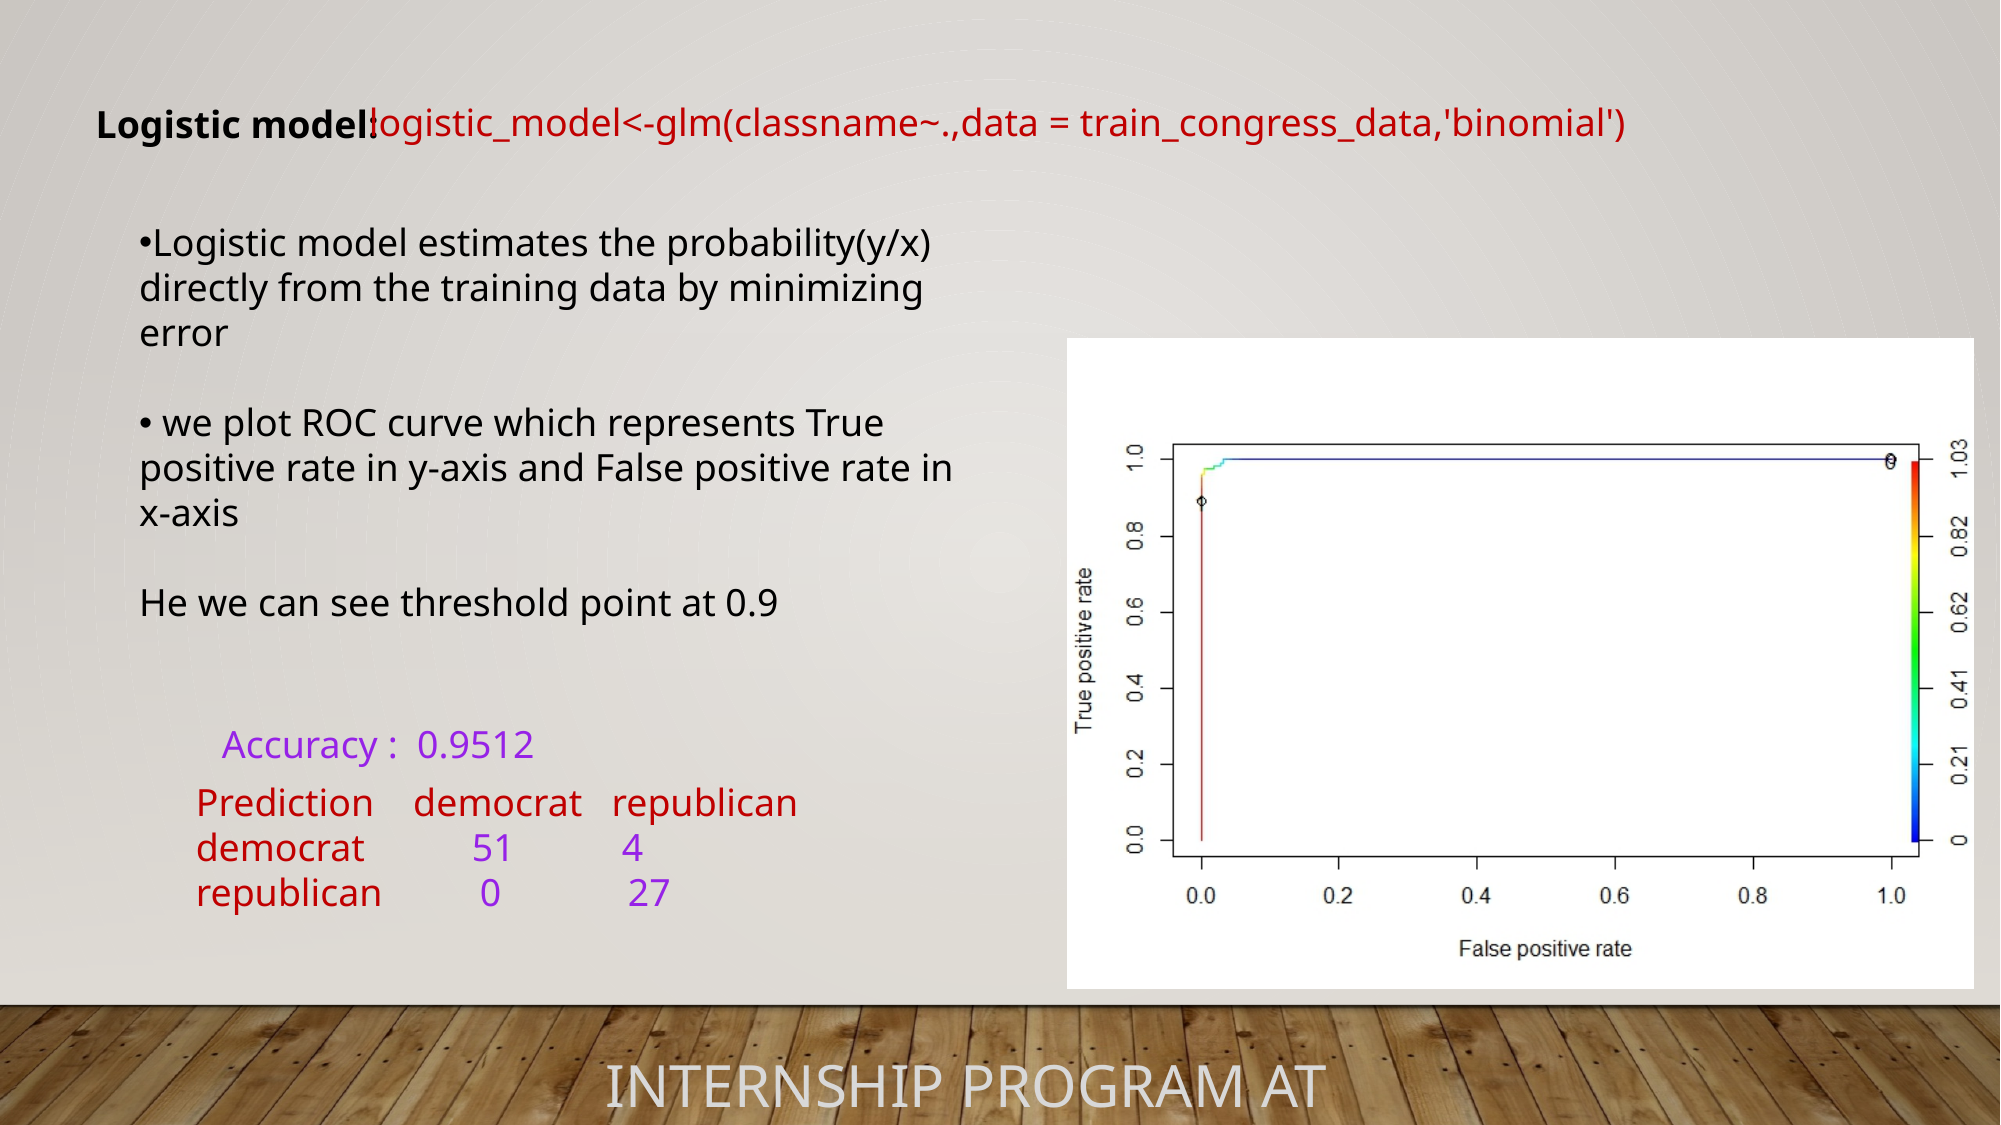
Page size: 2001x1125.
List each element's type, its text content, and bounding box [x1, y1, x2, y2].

picture [1067, 338, 1974, 989]
text_box Accuracy : 0.9512 [207, 713, 550, 774]
text_box Logistic model: [80, 93, 404, 154]
text_box Prediction democrat republican democrat 51 4 republican 0 27 [181, 771, 824, 922]
picture [0, 1005, 2000, 1125]
text_box Internship program at INSOFE [590, 1019, 1505, 1114]
text_box Logistic model estimates the probability(y/x) directly from the training data by minimizing error we plot ROC curve which represents True positive rate in y-axis and False positive rate in x-axis He we can see threshold point at 0.9 [124, 212, 975, 677]
text_box logistic_model<-glm(classname~.,data = train_congress_data,'binomial') [354, 92, 1642, 152]
